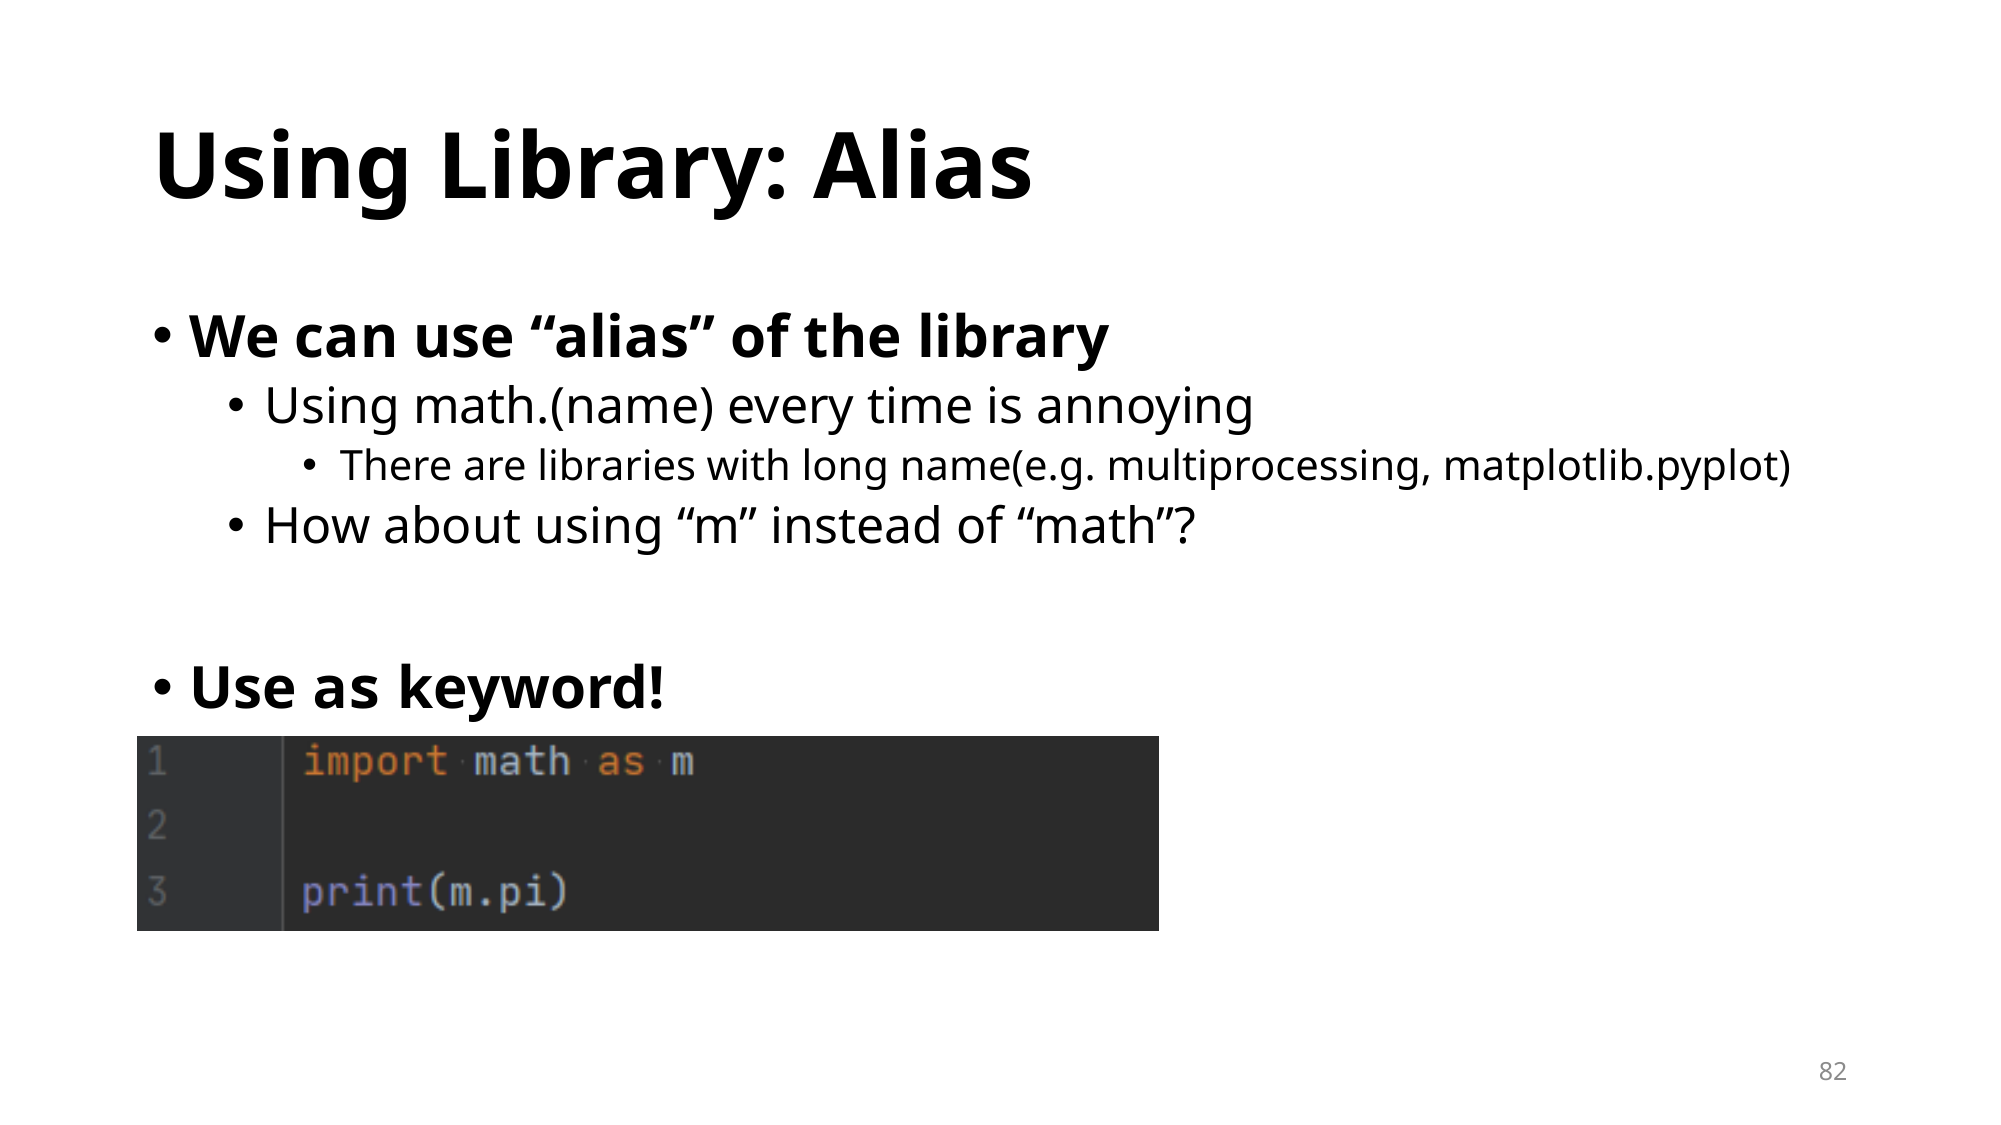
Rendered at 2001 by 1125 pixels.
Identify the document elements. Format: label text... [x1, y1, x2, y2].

title Using Library: Alias [137, 59, 1863, 278]
slide_number 82 [1412, 1042, 1863, 1103]
picture [137, 736, 1159, 931]
list We can use “alias” of the library Using math.(name) every time is annoying There are libraries with long name(e.g. multiprocessing, matplotlib.pyplot) How about using “m” instead of “math”? Use as keyword! [137, 299, 1863, 1014]
